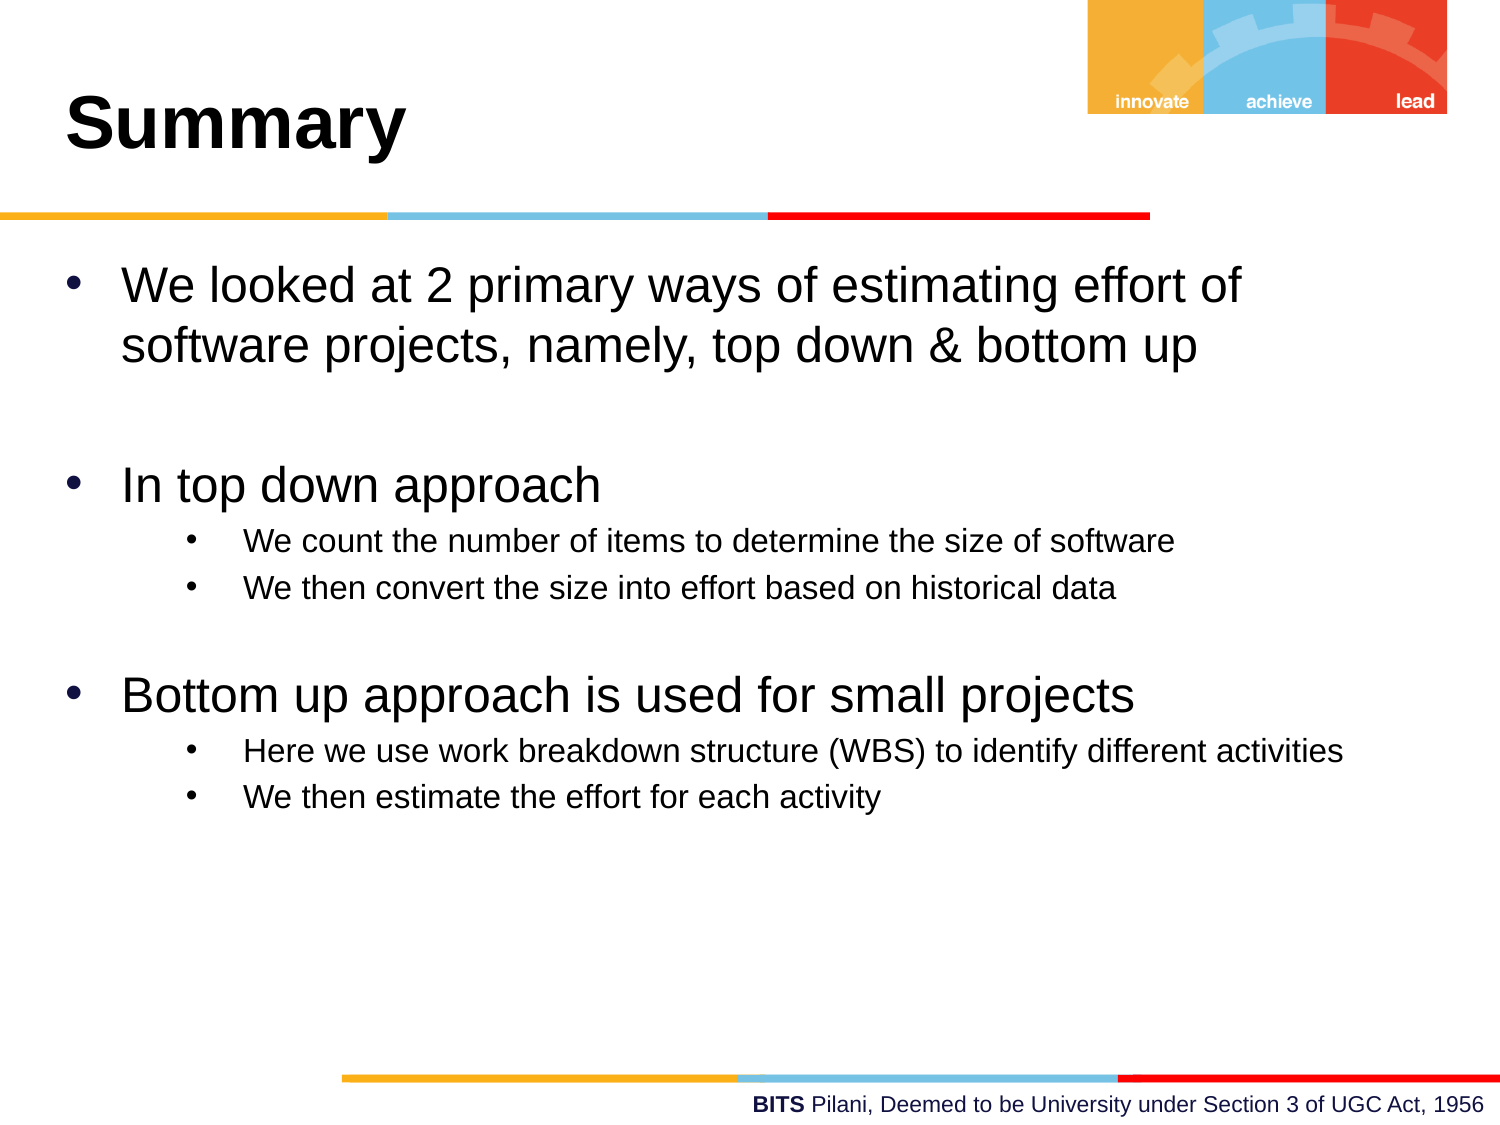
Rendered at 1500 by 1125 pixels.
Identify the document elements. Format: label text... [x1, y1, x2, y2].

list Summary [50, 24, 1088, 213]
list We looked at 2 primary ways of estimating effort of software projects, namely, top down & bottom up In top down approach We count the number of items to determine the size of software We then convert the size into effort based on historical data Bottom up approach is used for small projects Here we use work breakdown structure (WBS) to identify different activities We then estimate the effort for each activity [50, 245, 1400, 988]
picture [1087, 0, 1448, 114]
